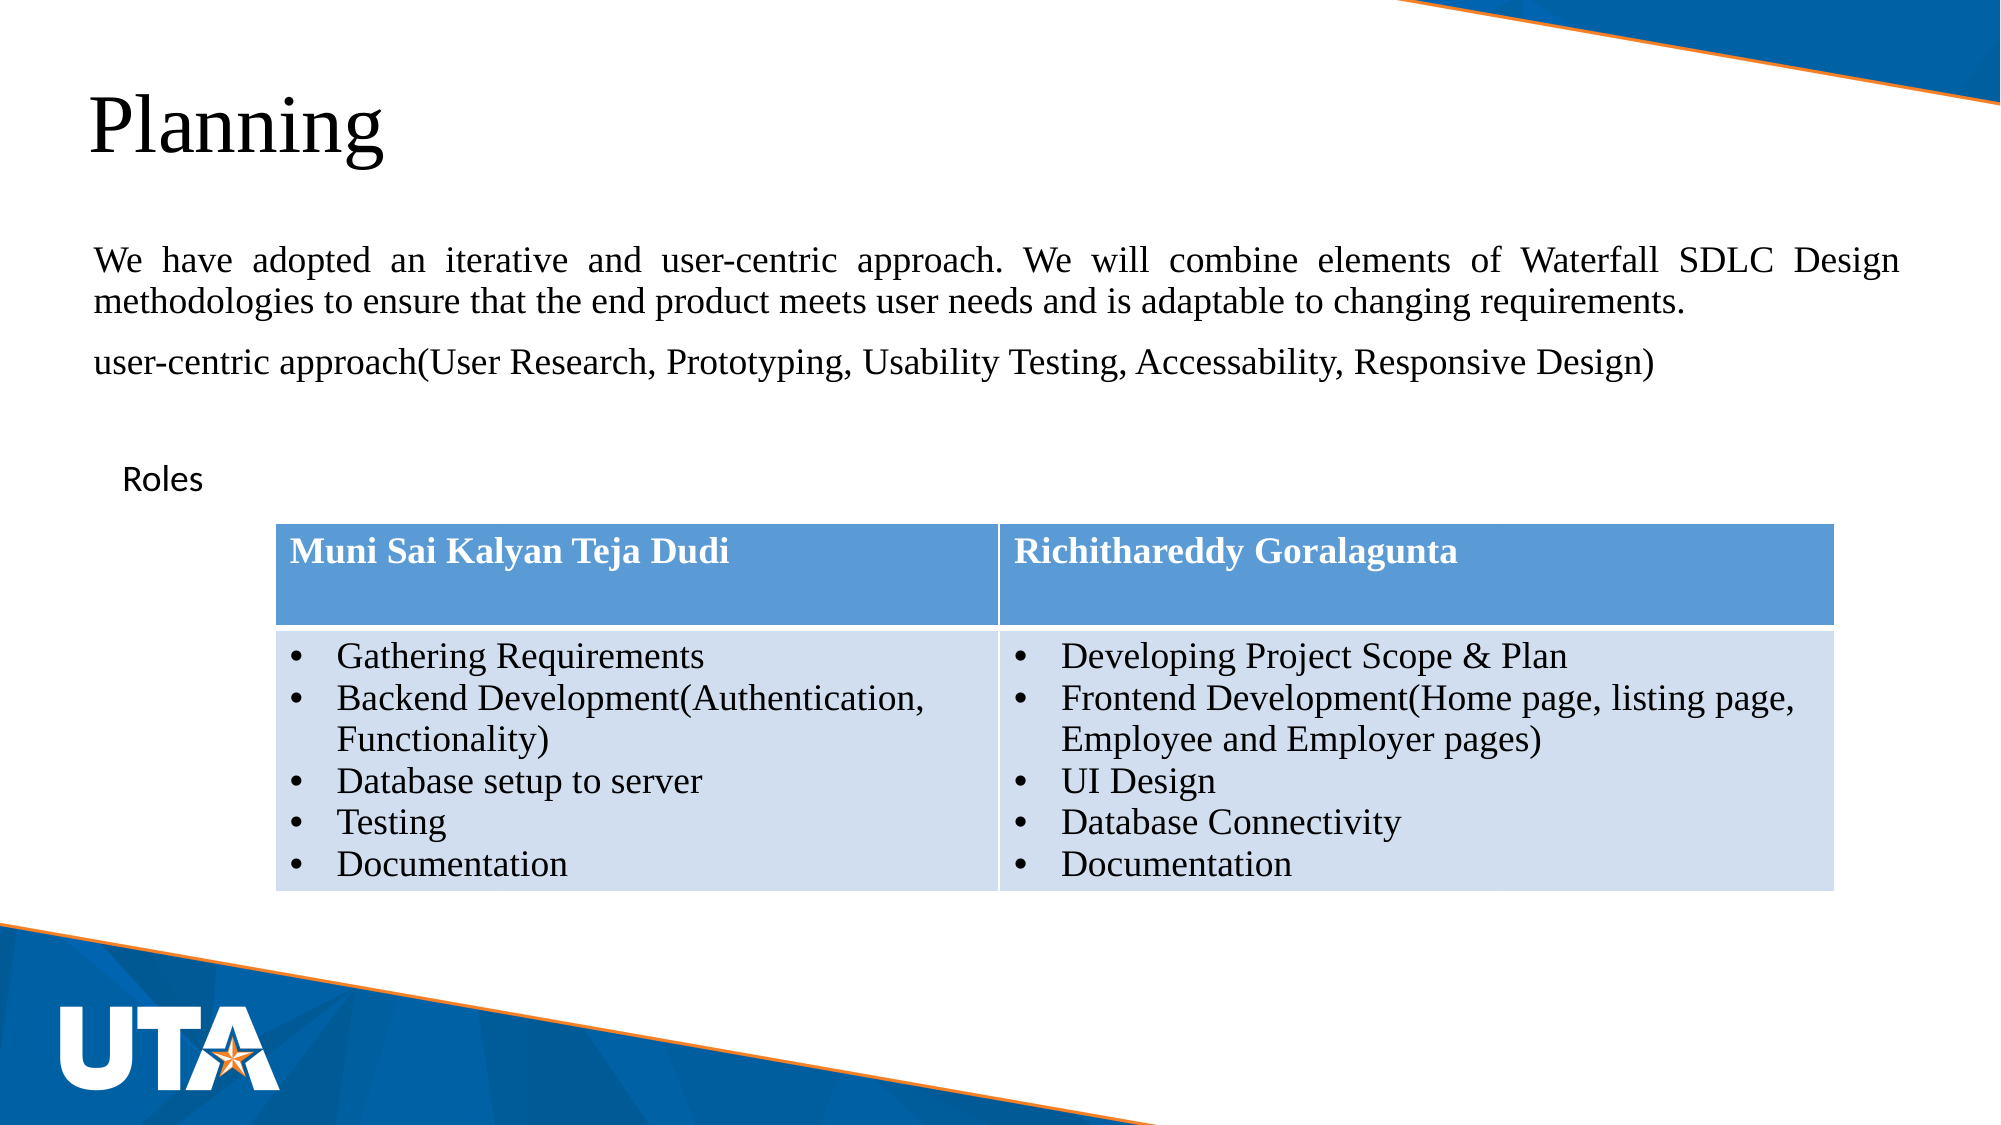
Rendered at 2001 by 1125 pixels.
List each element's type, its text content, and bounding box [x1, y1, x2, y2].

table_header Richithareddy Goralagunta [1000, 524, 1834, 625]
text_box Roles [107, 446, 688, 506]
table_cell Developing Project Scope & Plan Frontend Development(Home page, listing page, Employee and Employer pages) UI Design Database Connectivity Documentation [1000, 631, 1834, 891]
list We have adopted an iterative and user-centric approach. We will combine elements of Waterfall SDLC Design methodologies to ensure that the end product meets user needs and is adaptable to changing requirements. user-centric approach(User Research, Prototyping, Usability Testing, Accessability, Responsive Design) [73, 230, 1923, 421]
table_cell Gathering Requirements Backend Development(Authentication, Functionality) Database setup to server Testing Documentation [276, 631, 998, 891]
picture [0, 0, 2001, 1125]
table_header Muni Sai Kalyan Teja Dudi [276, 524, 998, 625]
title Planning [73, 32, 1923, 220]
